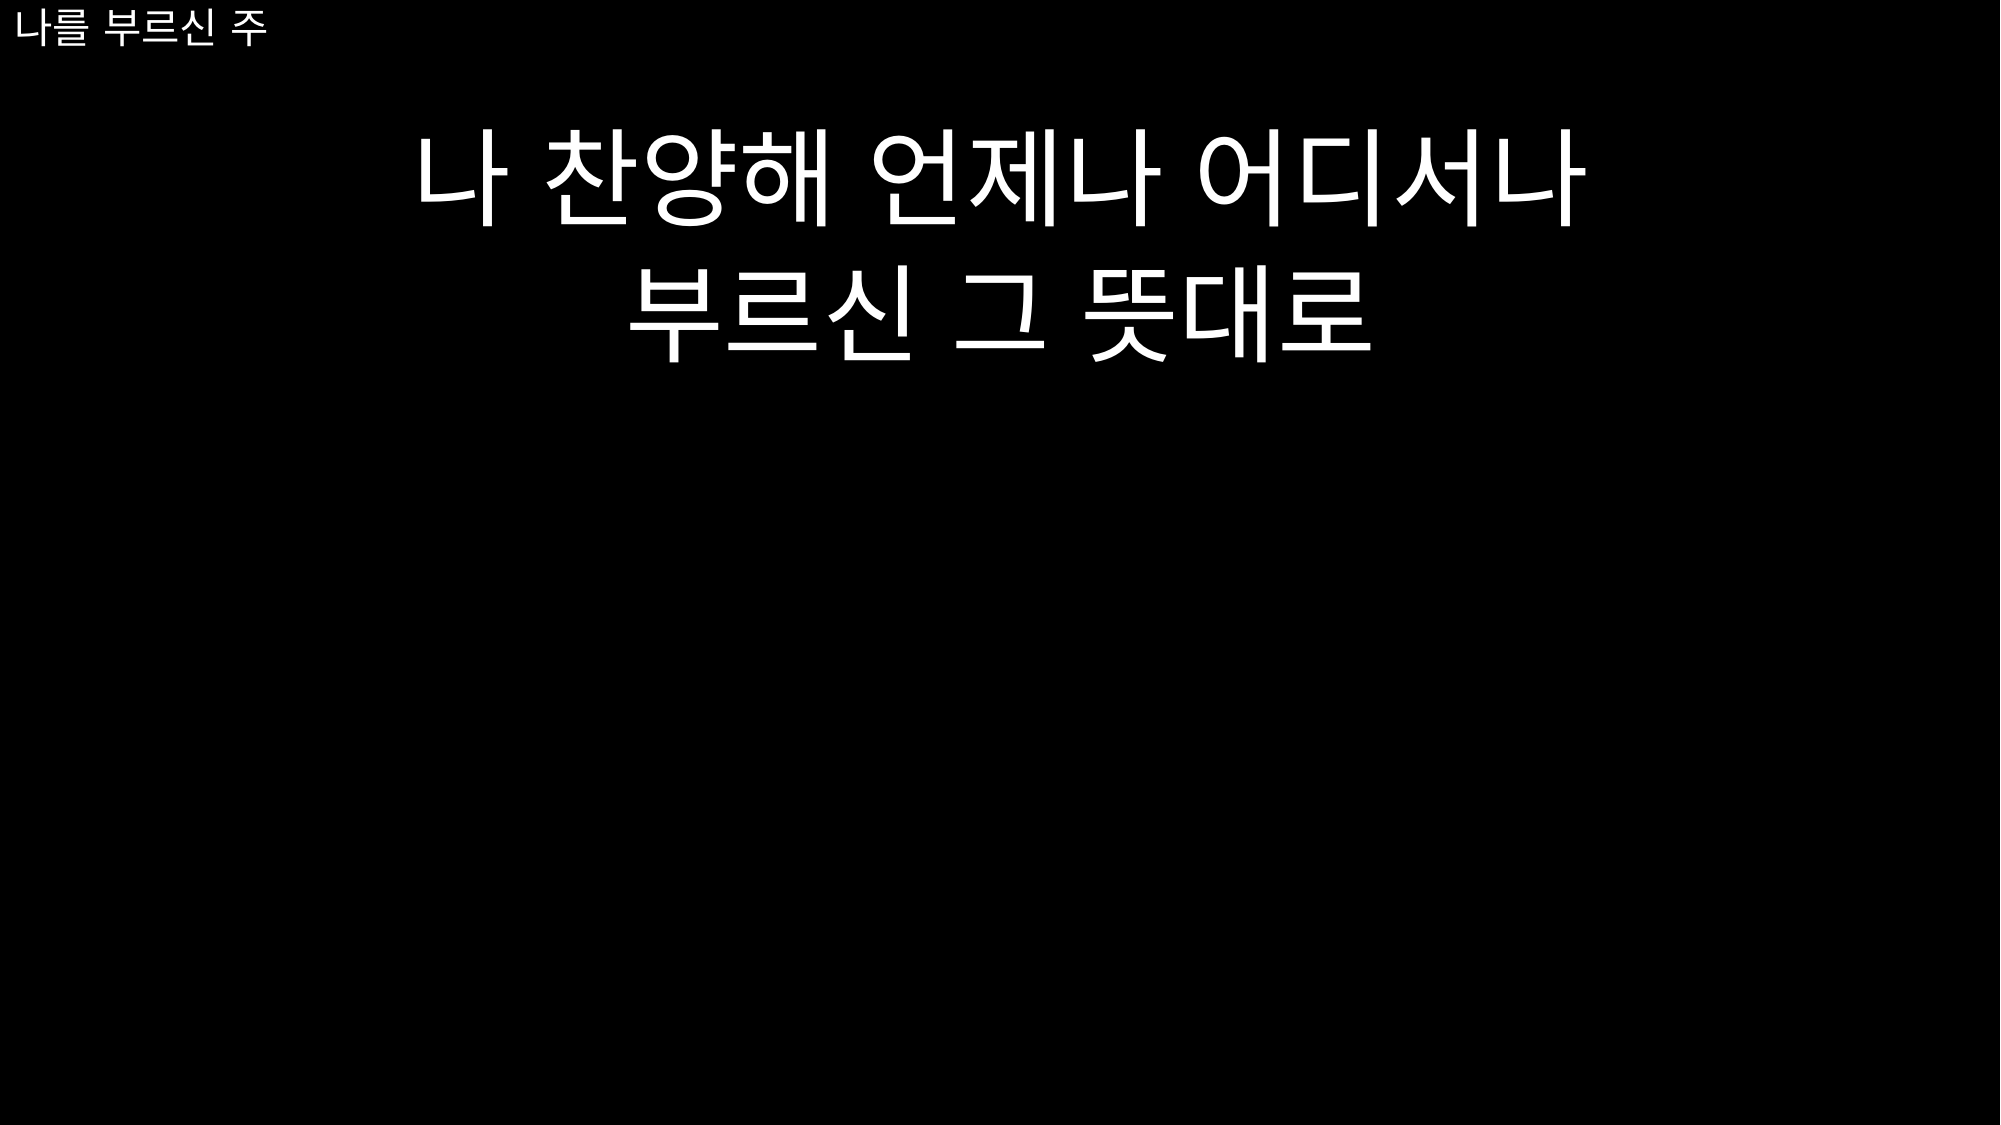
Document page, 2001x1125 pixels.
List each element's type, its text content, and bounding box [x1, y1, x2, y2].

subtitle 나 찬양해 언제나 어디서나 부르신 그 뜻대로 [0, 0, 2000, 777]
